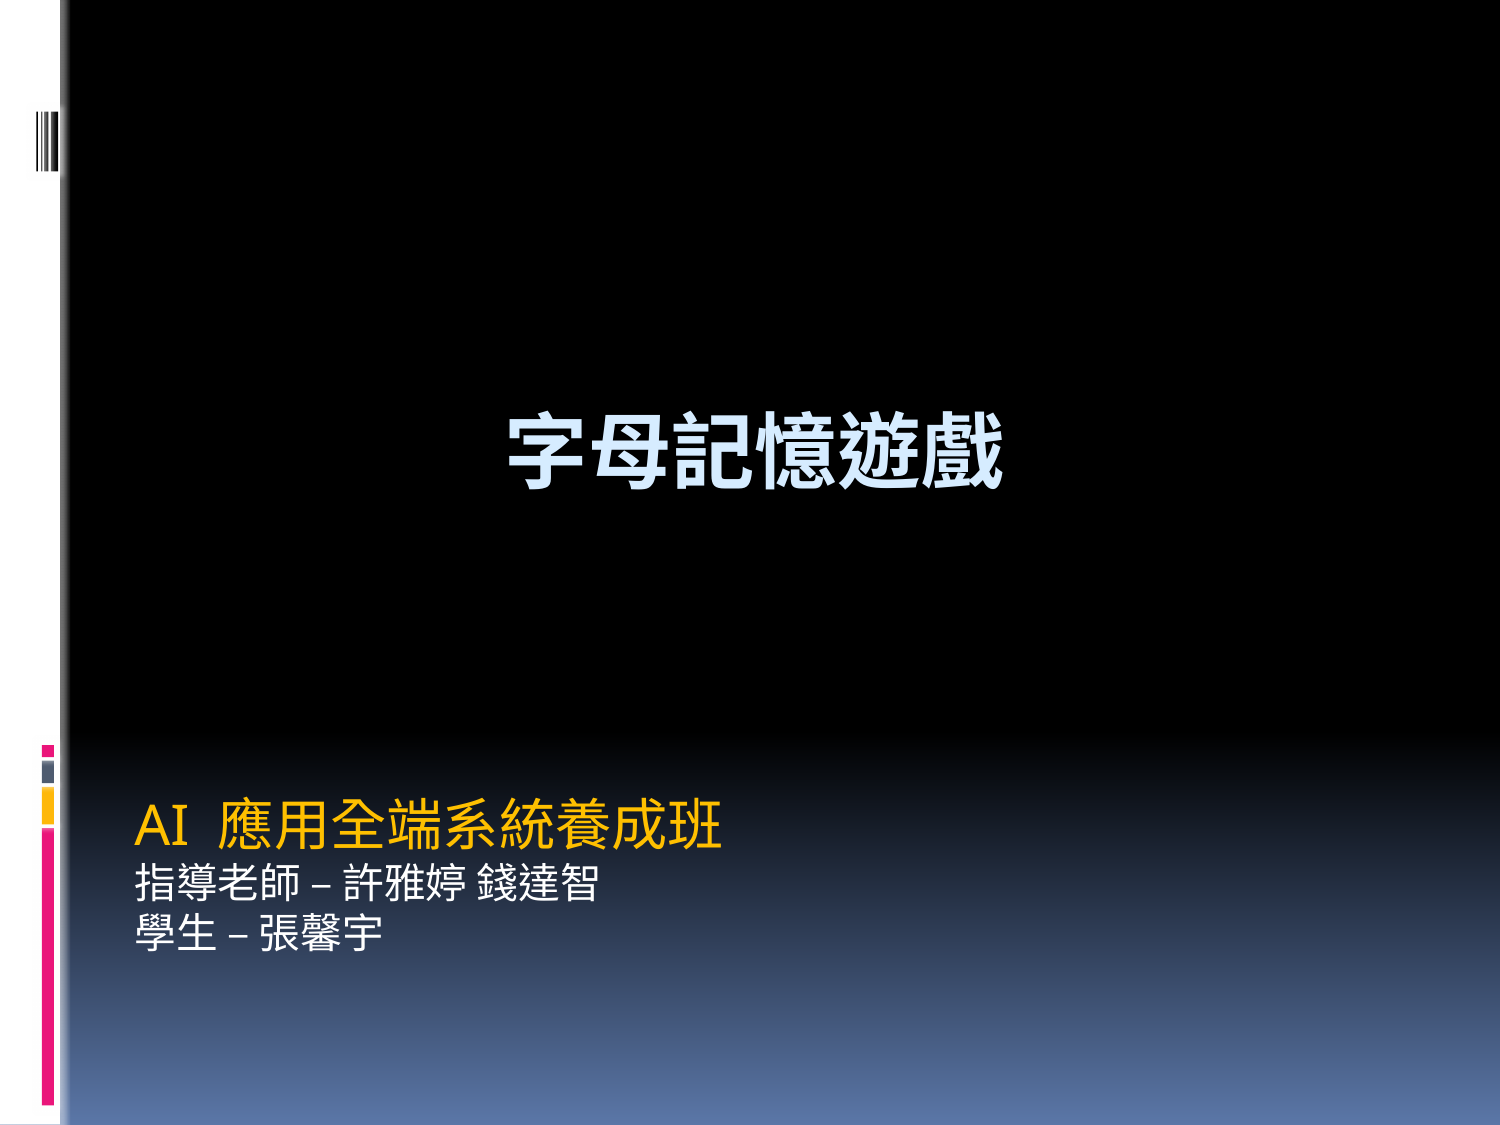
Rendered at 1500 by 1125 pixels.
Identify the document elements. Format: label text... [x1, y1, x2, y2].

subtitle AI 應用全端系統養成班 指導老師 – 許雅婷 錢達智 學生 – 張馨宇 [117, 727, 1447, 965]
title 字母記憶遊戲 [490, 392, 1081, 716]
